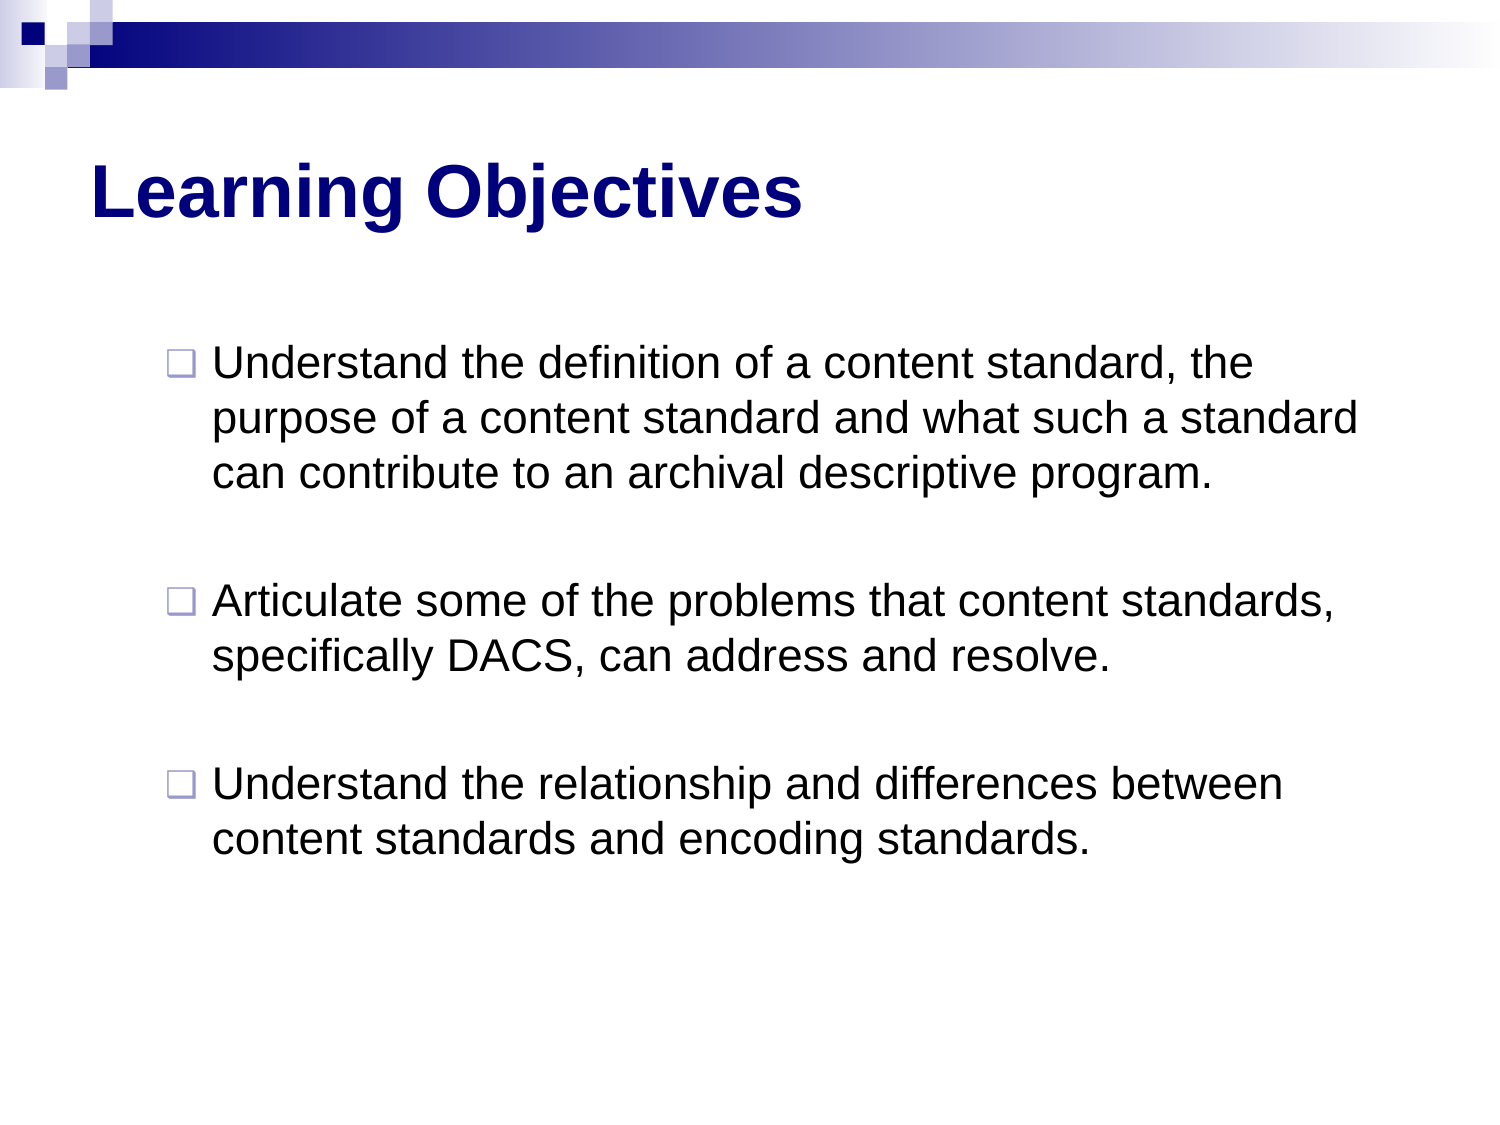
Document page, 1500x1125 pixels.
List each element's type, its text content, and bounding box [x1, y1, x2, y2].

title Learning Objectives [75, 75, 1425, 300]
list Understand the definition of a content standard, the purpose of a content standard and what such a standard can contribute to an archival descriptive program. Articulate some of the problems that content standards, specifically DACS, can address and resolve. Understand the relationship and differences between content standards and encoding standards. [75, 324, 1425, 1013]
